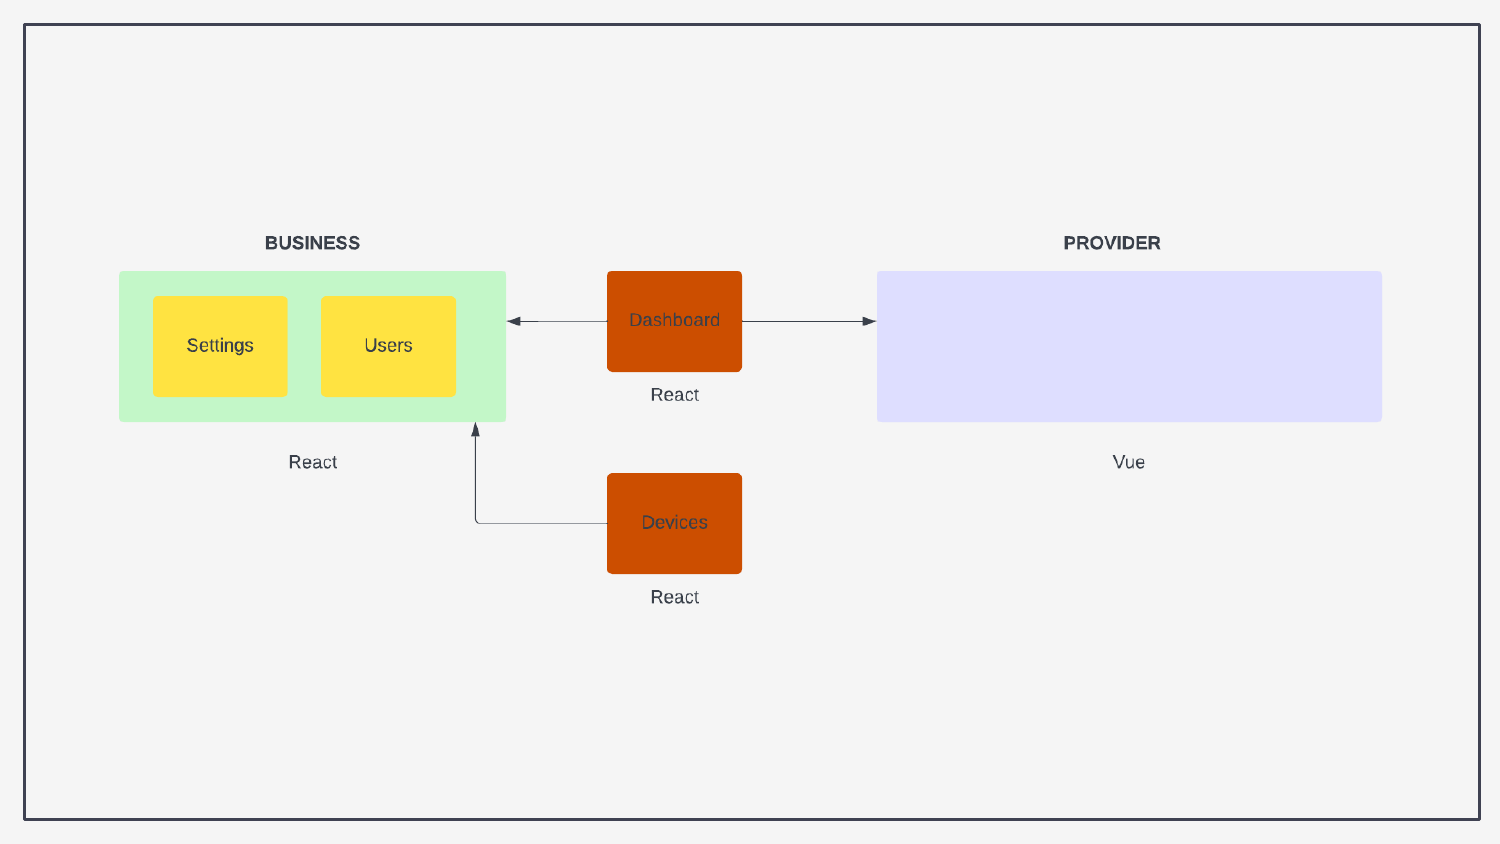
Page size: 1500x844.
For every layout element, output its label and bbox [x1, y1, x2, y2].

picture [85, 185, 1415, 658]
